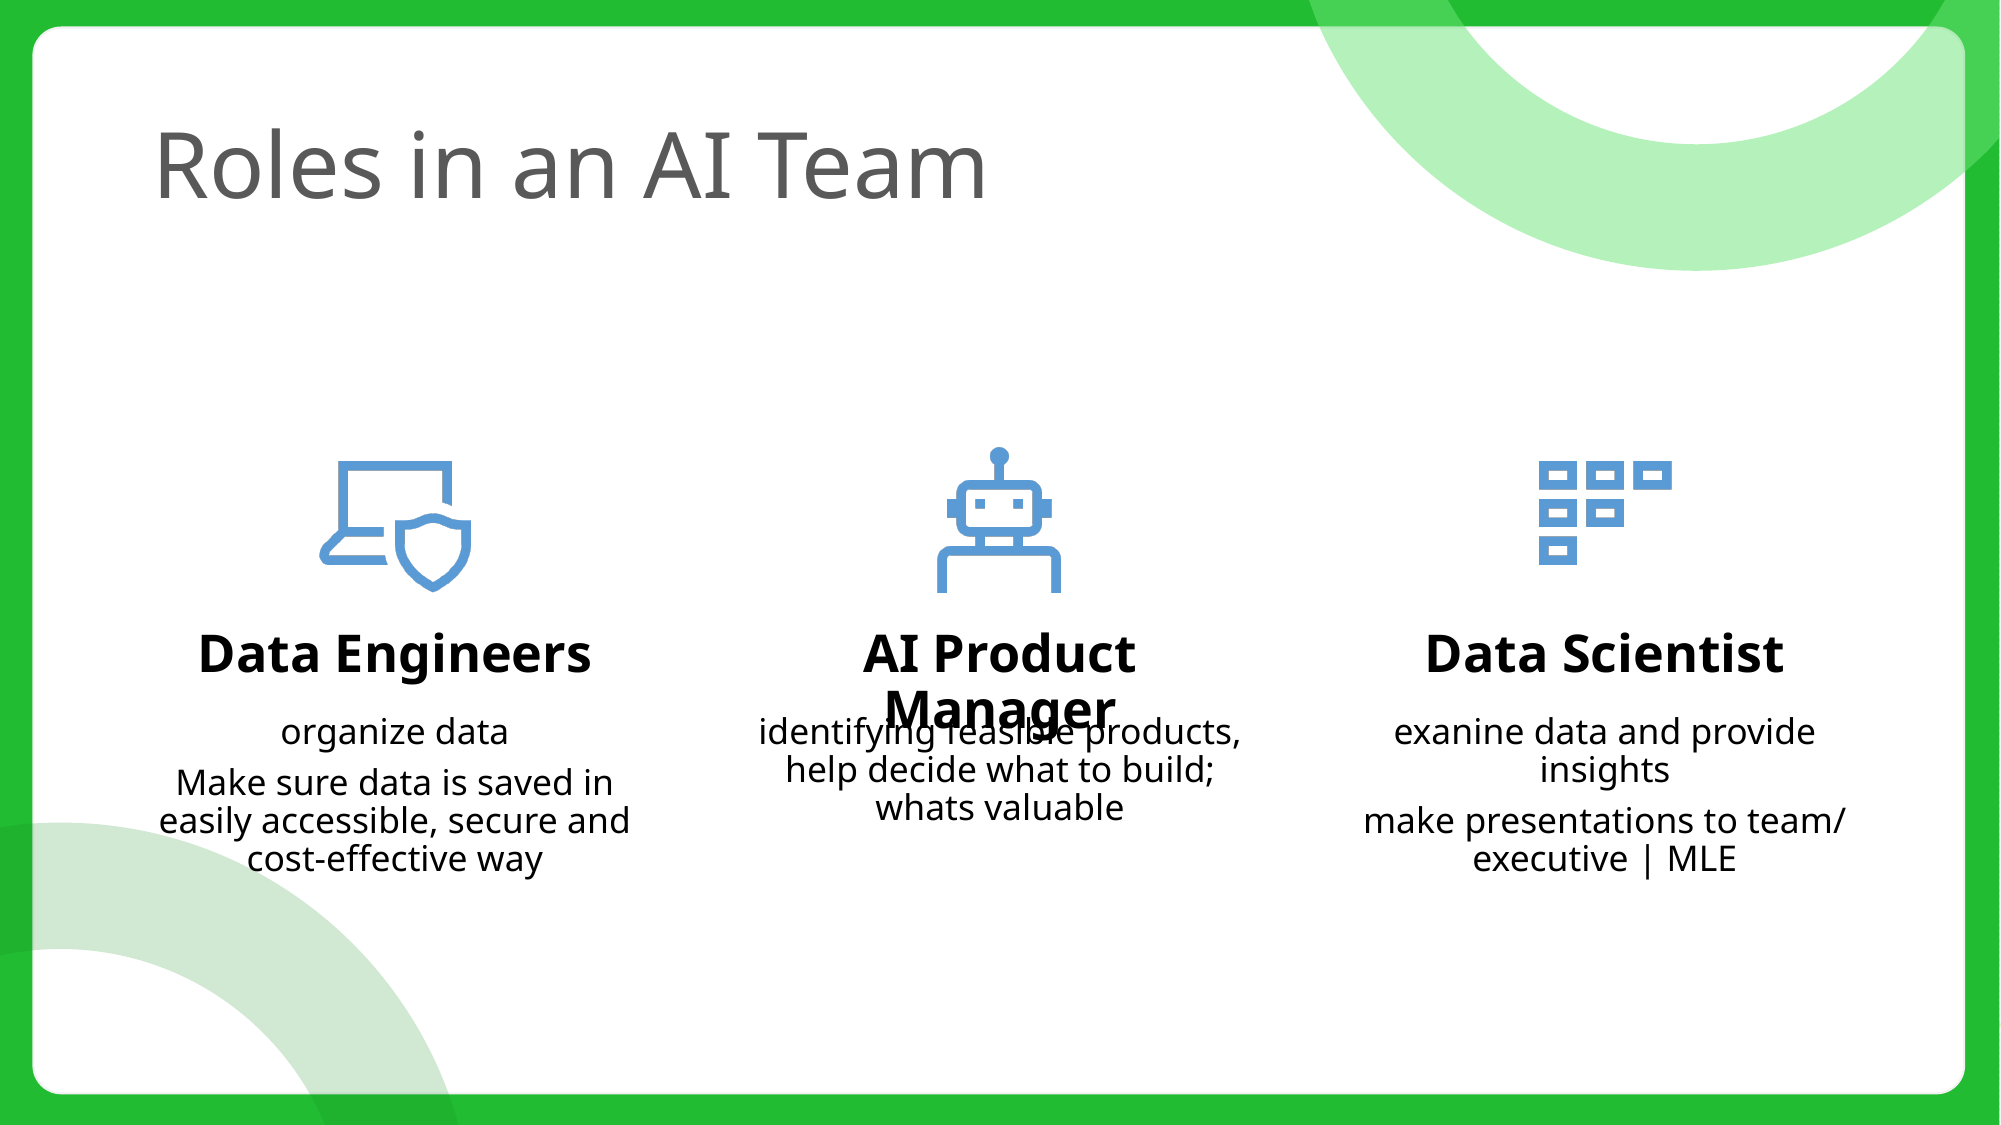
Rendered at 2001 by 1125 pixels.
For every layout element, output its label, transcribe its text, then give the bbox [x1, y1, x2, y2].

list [137, 299, 1863, 1014]
title Roles in an AI Team [137, 59, 1863, 278]
